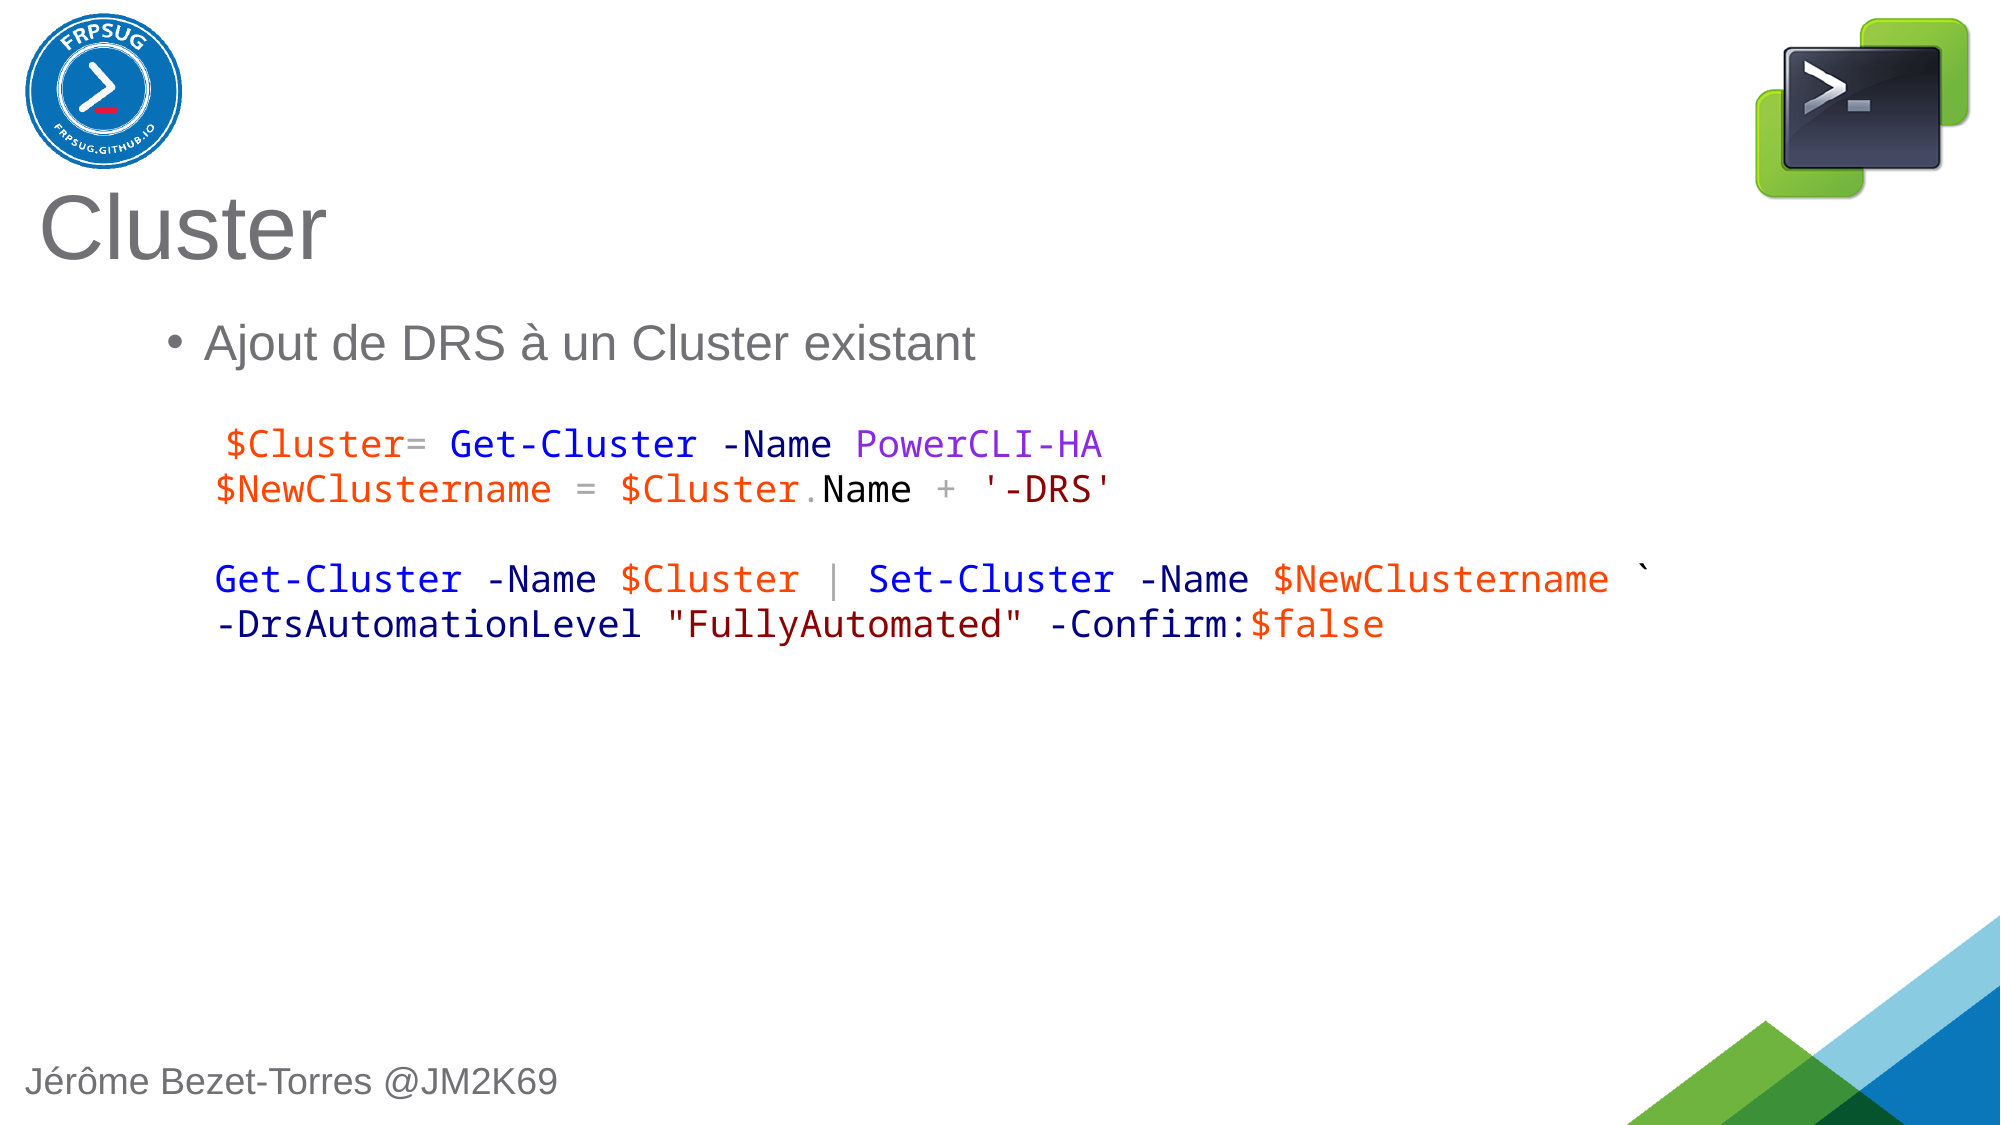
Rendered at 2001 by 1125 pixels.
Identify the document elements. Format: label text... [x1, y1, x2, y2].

picture [24, 12, 183, 121]
text_box Ajout de DRS à un Cluster existant [142, 249, 1204, 638]
title Cluster [23, 121, 1250, 339]
text_box $Cluster= Get-Cluster -Name PowerCLI-HA $NewClustername = $Cluster.Name + '-DRS' Get-Cluster -Name $Cluster | Set-Cluster -Name $NewClustername ` -DrsAutomationLevel "FullyAutomated" -Confirm:$false [199, 412, 1922, 653]
picture [1749, 0, 1978, 227]
picture [1612, 912, 2000, 1125]
